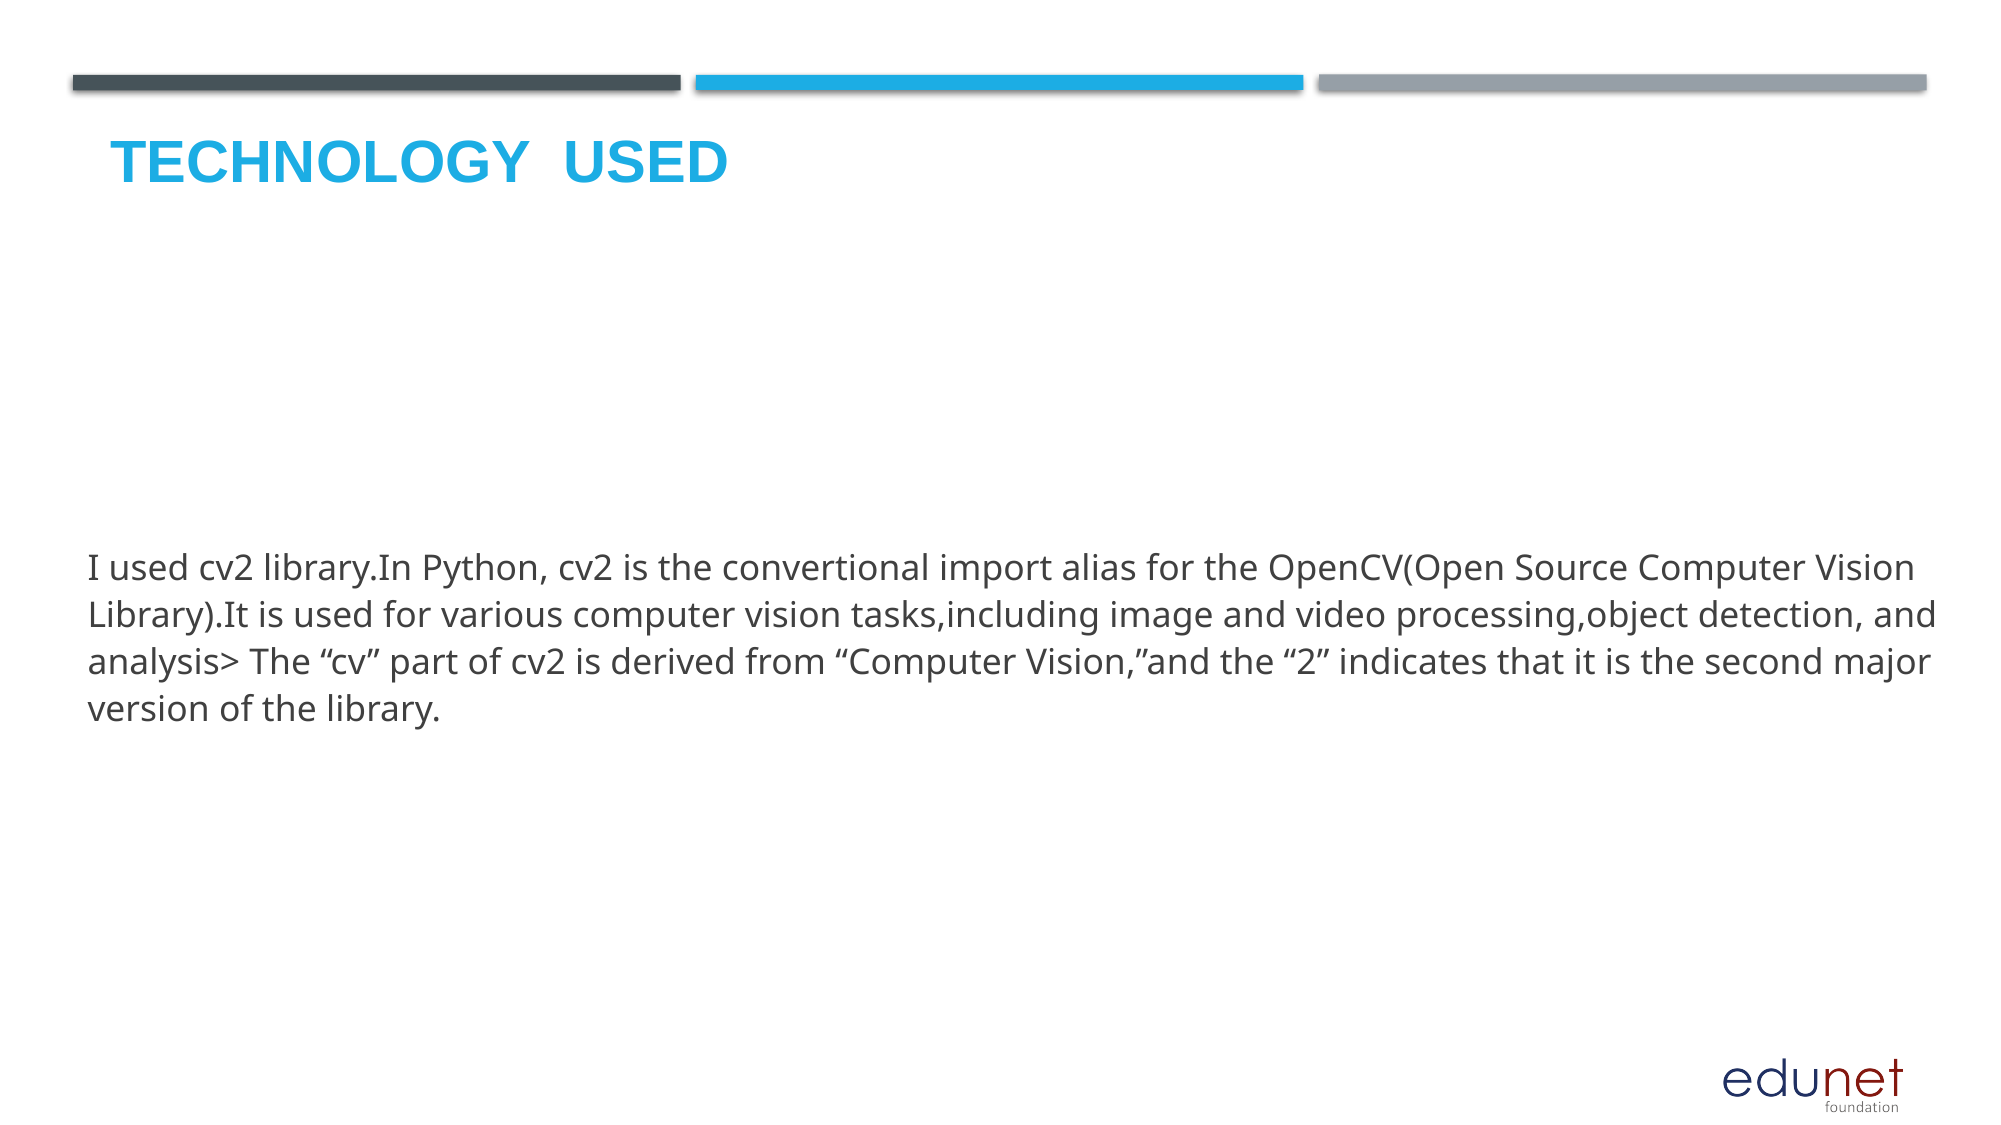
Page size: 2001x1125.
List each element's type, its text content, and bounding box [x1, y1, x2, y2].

picture [1719, 1091, 1905, 1116]
title Technology used [95, 115, 1905, 178]
list I used cv2 library.In Python, cv2 is the convertional import alias for the OpenCV(Open Source Computer Vision Library).It is used for various computer vision tasks,including image and video processing,object detection, and analysis> The “cv” part of cv2 is derived from “Computer Vision,”and the “2” indicates that it is the second major version of the library. [72, 178, 1978, 1091]
